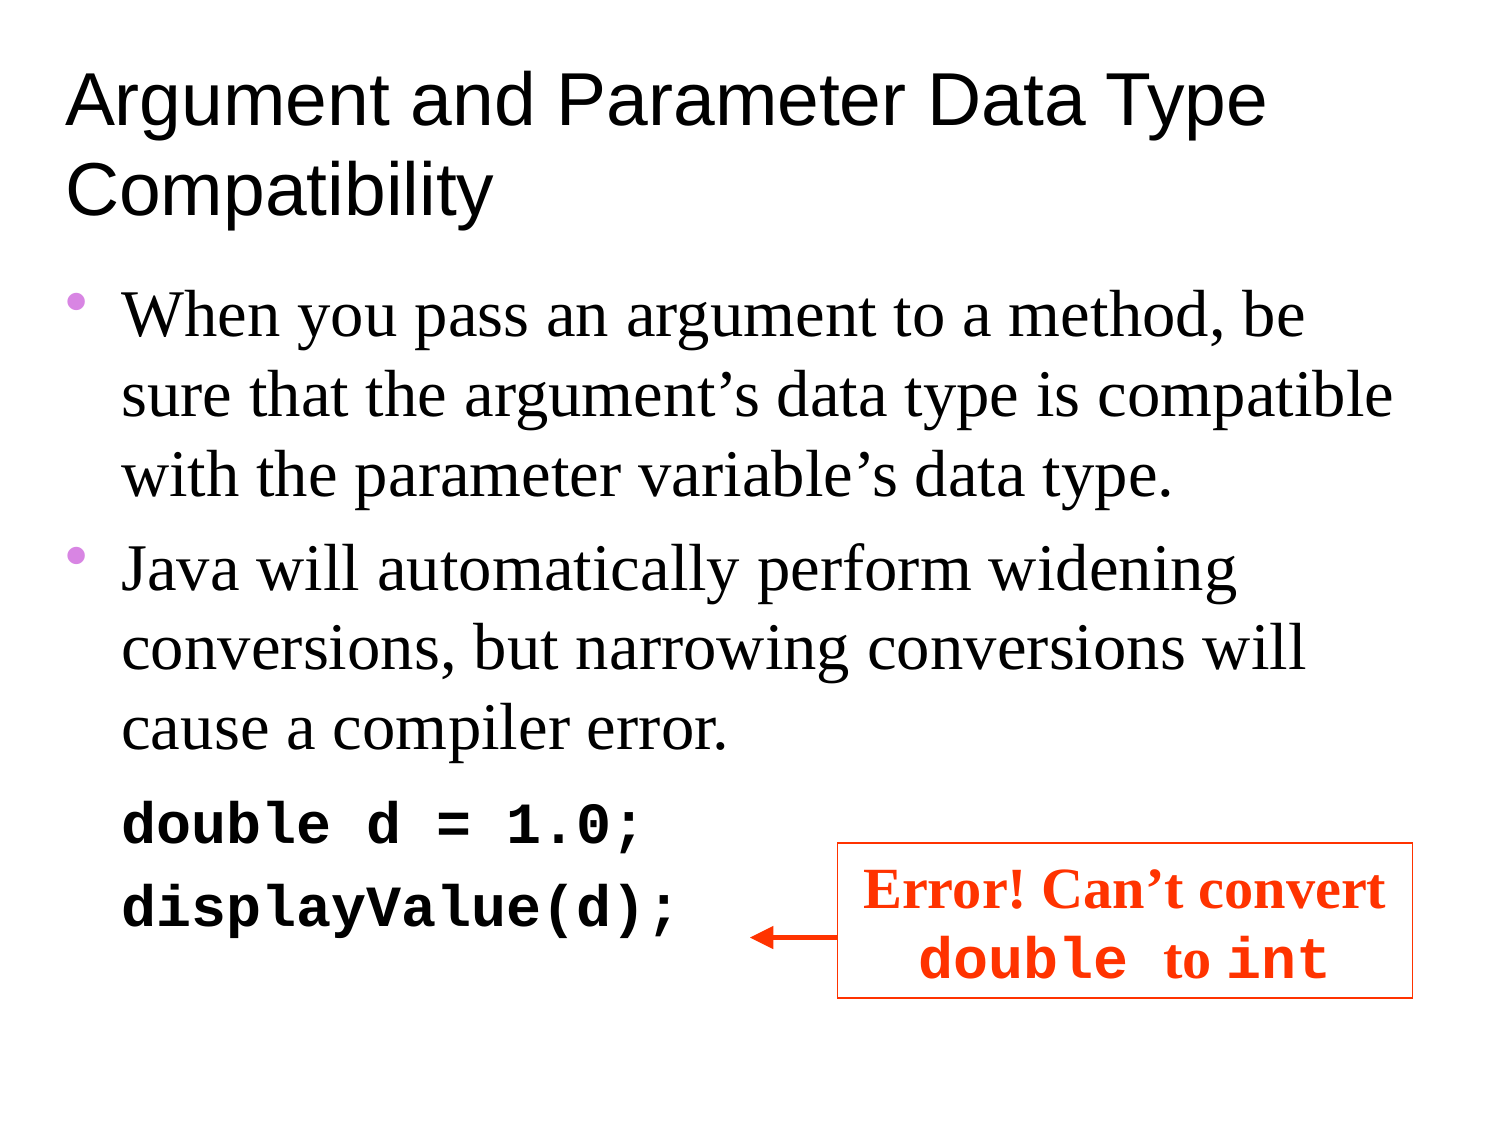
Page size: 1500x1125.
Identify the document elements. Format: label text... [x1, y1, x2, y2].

title Argument and Parameter Data Type Compatibility [49, 74, 1463, 238]
text_box [750, 927, 838, 948]
text_box Error! Can’t convert double to int [837, 843, 1413, 998]
list When you pass an argument to a method, be sure that the argument’s data type is compatible with the parameter variable’s data type. Java will automatically perform widening conversions, but narrowing conversions will cause a compiler error. double d = 1.0; displayValue(d); [49, 262, 1411, 1013]
